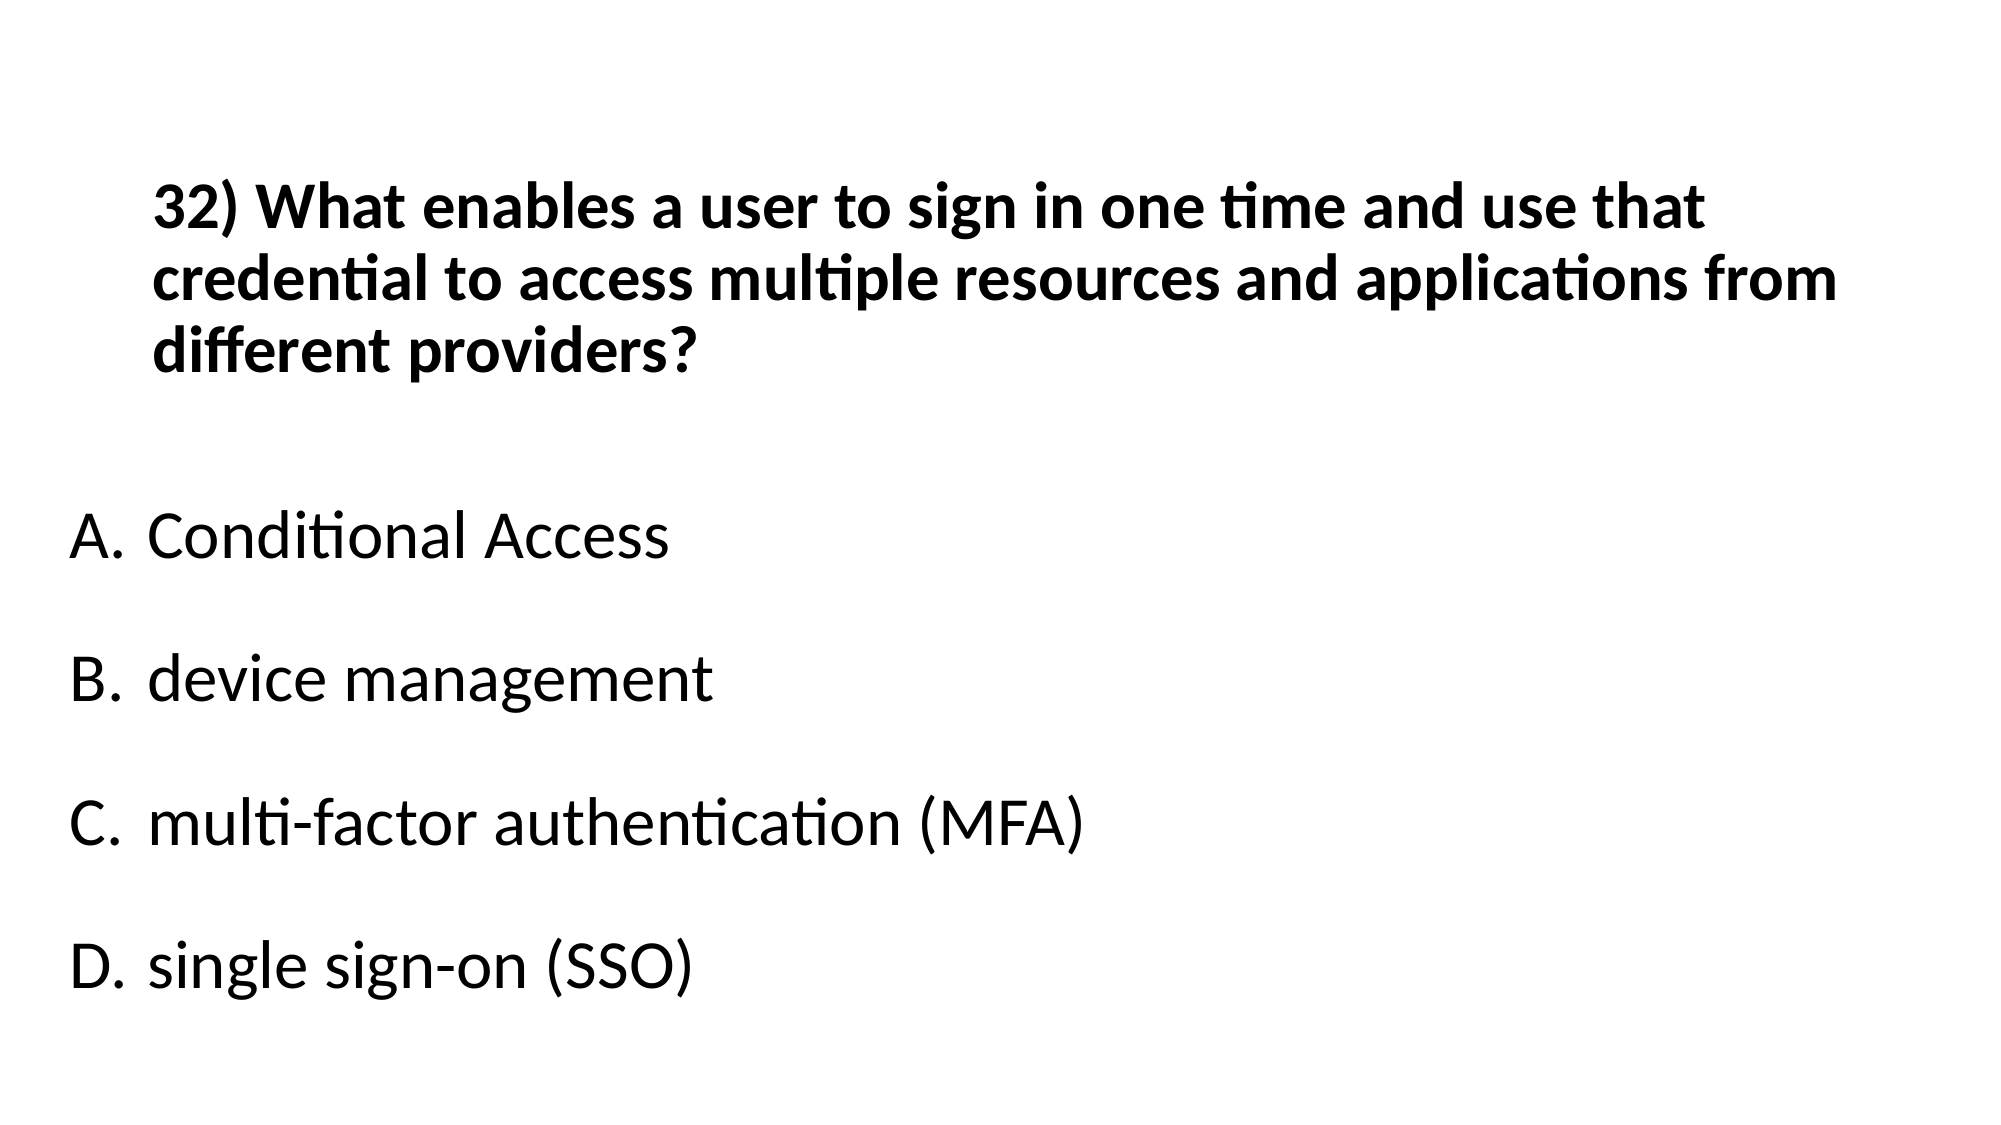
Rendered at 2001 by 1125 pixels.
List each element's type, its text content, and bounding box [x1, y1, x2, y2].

list Conditional Access device management multi-factor authentication (MFA) single sign-on (SSO) [54, 440, 1933, 1014]
title 32) What enables a user to sign in one time and use that credential to access multiple resources and applications from different providers? [137, 59, 1863, 440]
